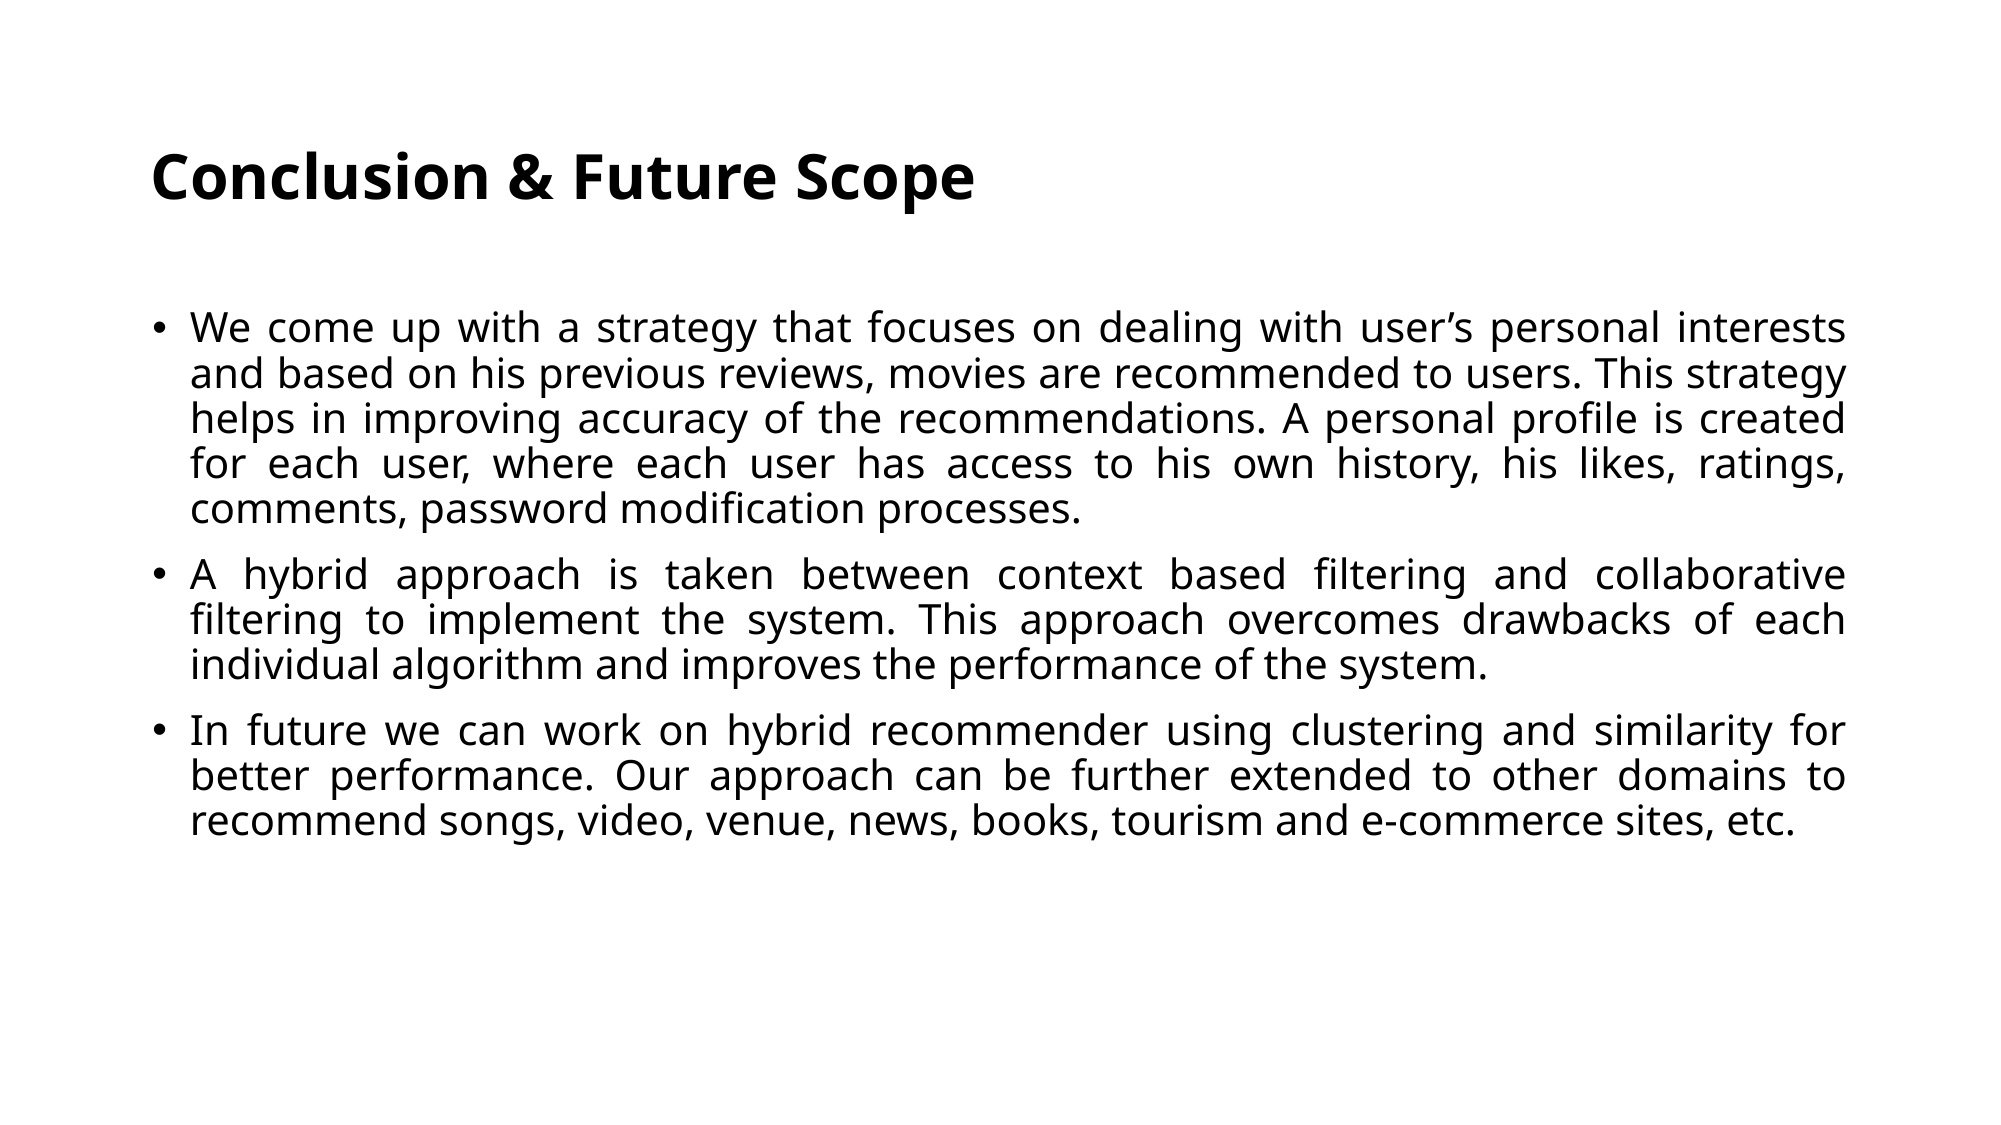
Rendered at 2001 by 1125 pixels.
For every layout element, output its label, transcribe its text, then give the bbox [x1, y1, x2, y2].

list We come up with a strategy that focuses on dealing with user’s personal interests and based on his previous reviews, movies are recommended to users. This strategy helps in improving accuracy of the recommendations. A personal profile is created for each user, where each user has access to his own history, his likes, ratings, comments, password modification processes. A hybrid approach is taken between context based filtering and collaborative filtering to implement the system. This approach overcomes drawbacks of each individual algorithm and improves the performance of the system. In future we can work on hybrid recommender using clustering and similarity for better performance. Our approach can be further extended to other domains to recommend songs, video, venue, news, books, tourism and e-commerce sites, etc. [137, 299, 1863, 1014]
title Conclusion & Future Scope [135, 125, 1861, 343]
